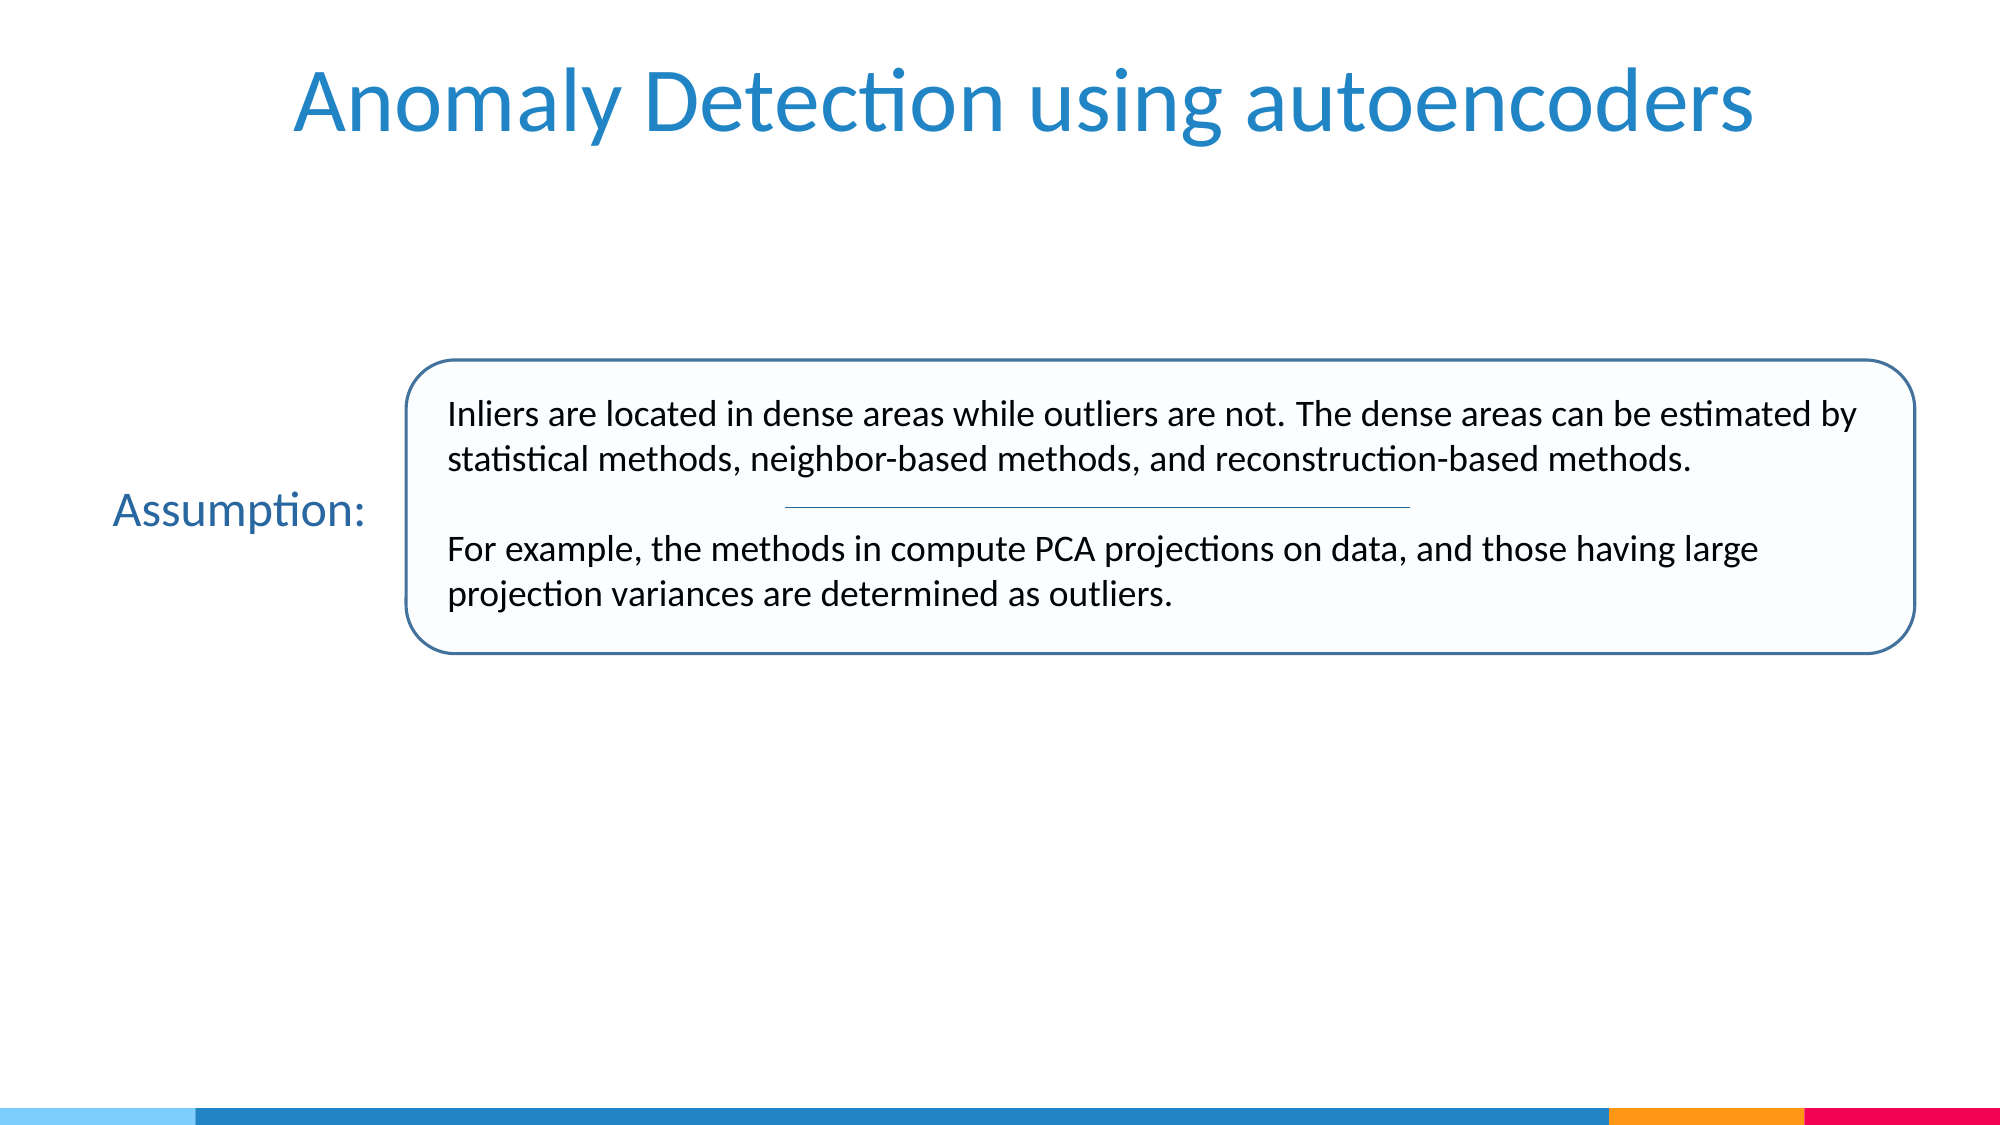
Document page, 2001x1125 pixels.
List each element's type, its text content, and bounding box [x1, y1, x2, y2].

text_box Assumption: [97, 469, 398, 545]
text_box Anomaly Detection using autoencoders [165, 32, 1885, 157]
text_box Inliers are located in dense areas while outliers are not. The dense areas can be estimated by statistical methods, neighbor-based methods, and reconstruction-based methods. For example, the methods in compute PCA projections on data, and those having large projection variances are determined as outliers. [1908, 381, 1939, 622]
text_box [405, 358, 1916, 655]
